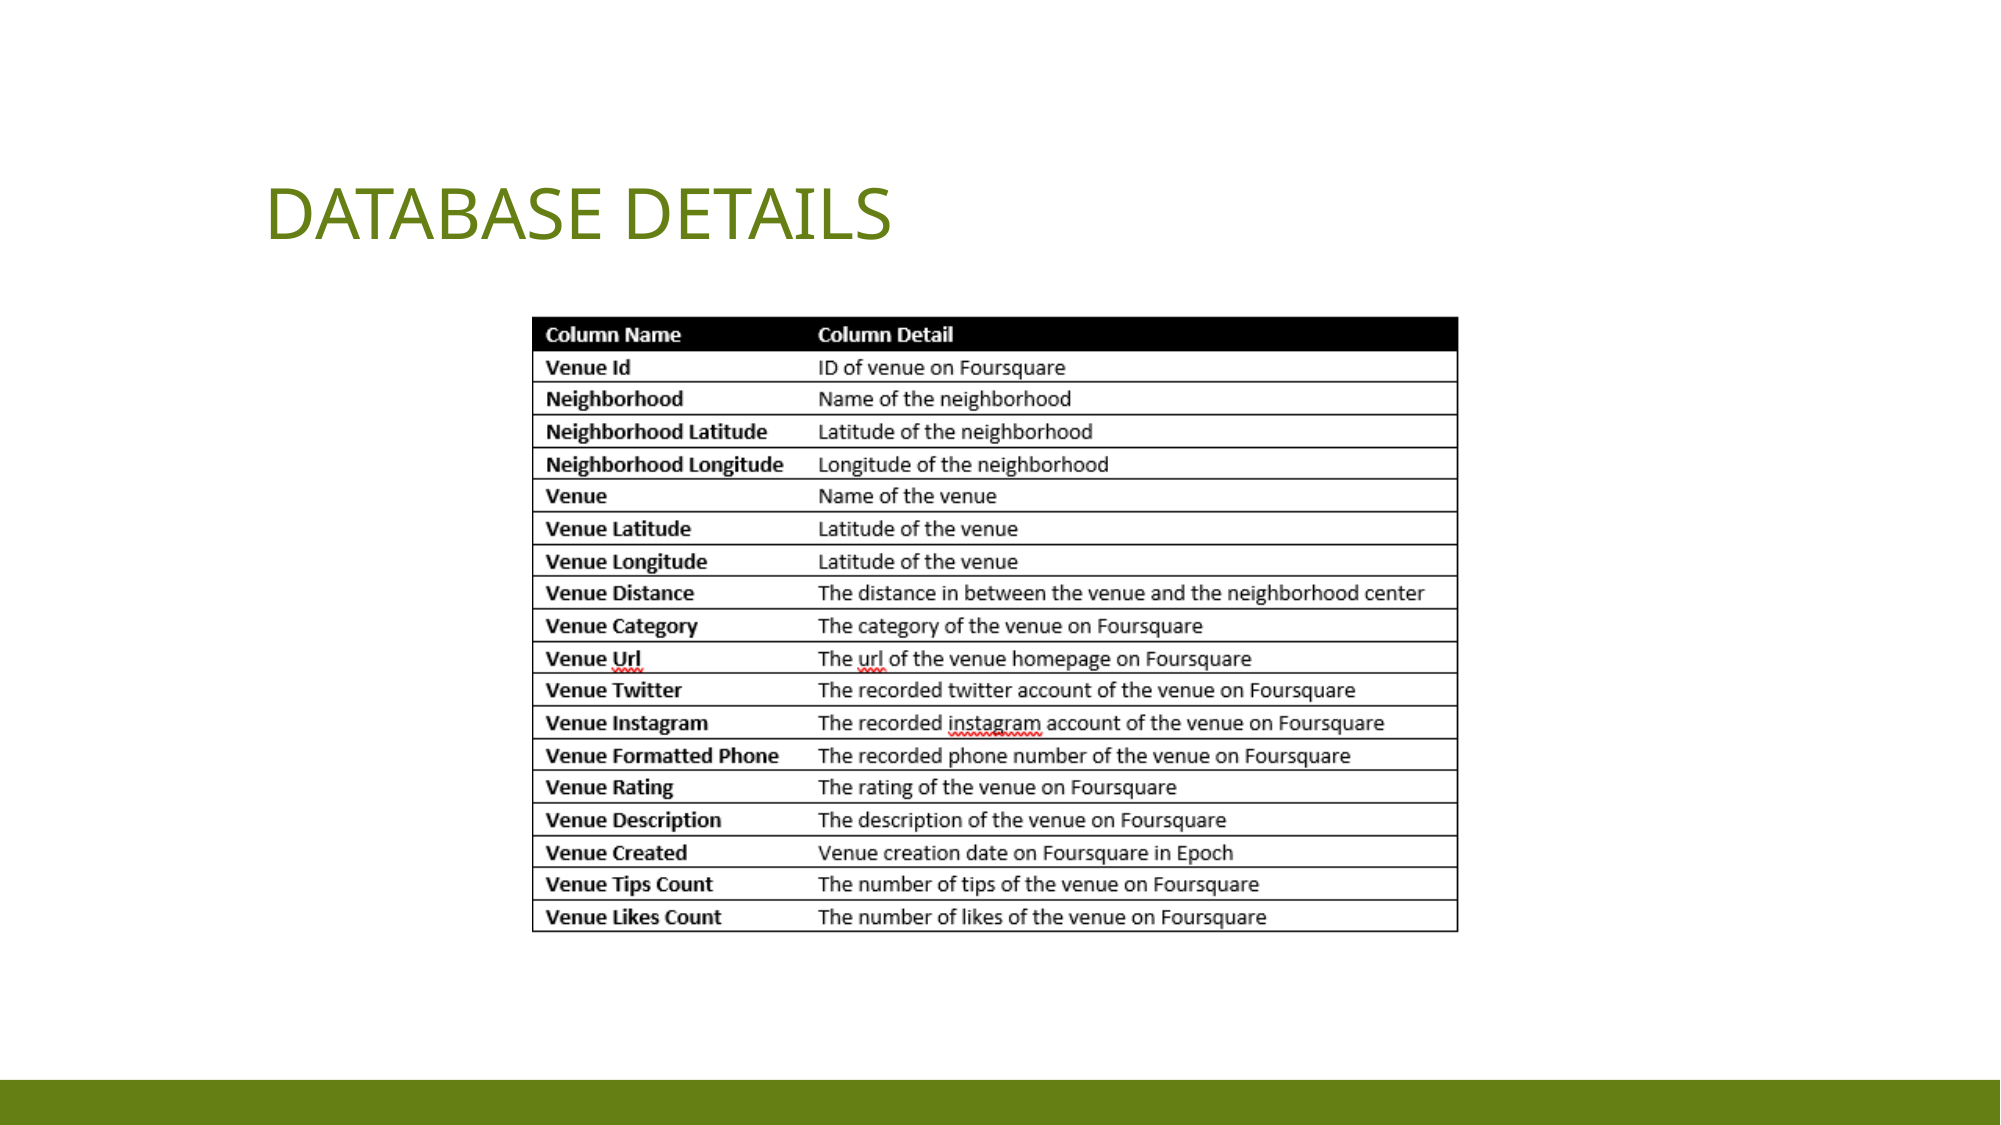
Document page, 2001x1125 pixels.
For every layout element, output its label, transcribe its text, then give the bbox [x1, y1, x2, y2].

title Database Details [249, 75, 1750, 263]
picture [532, 314, 1468, 948]
